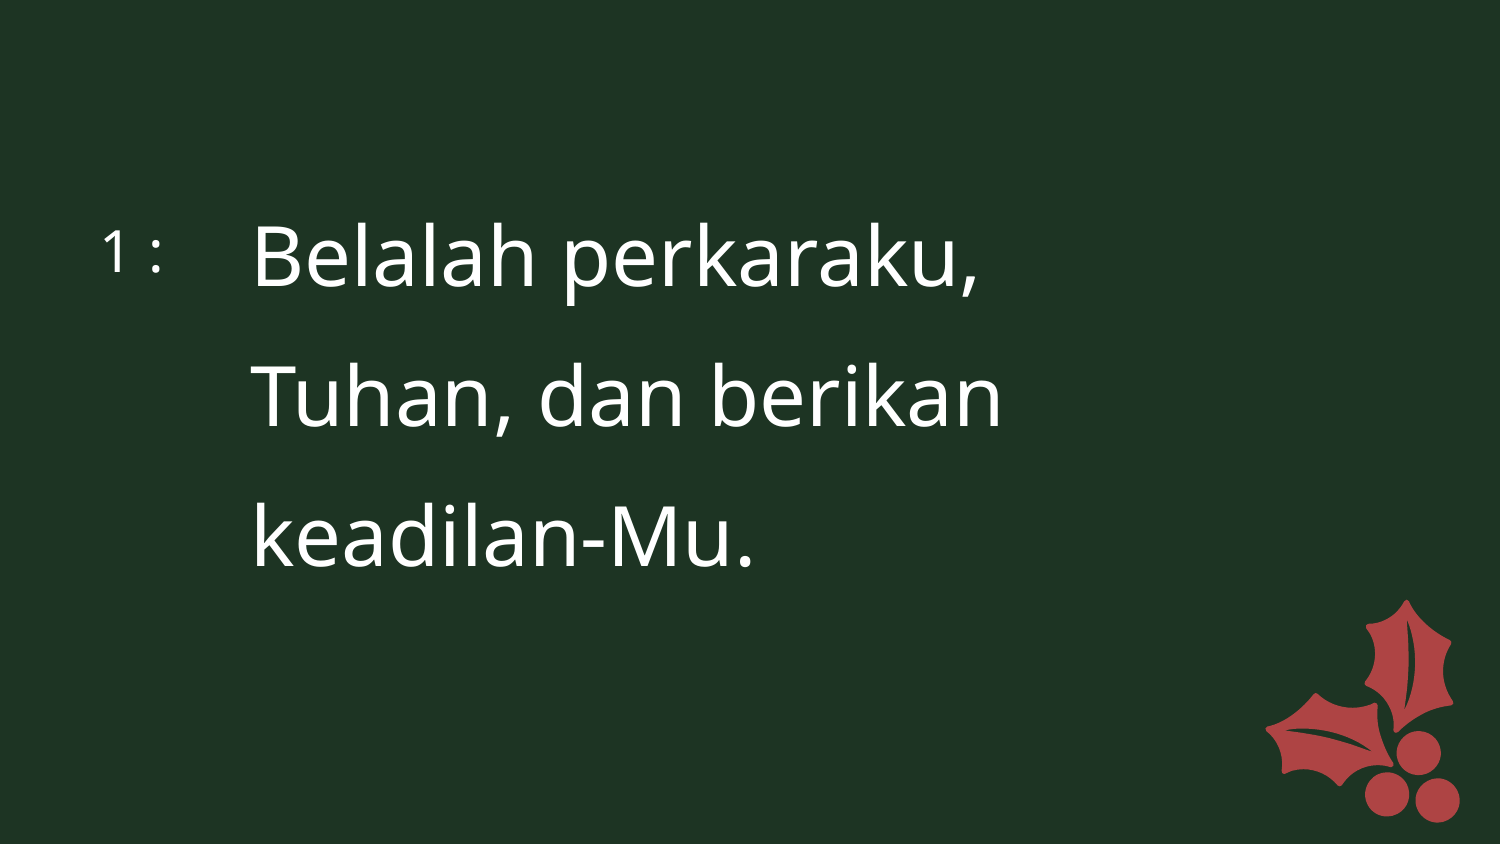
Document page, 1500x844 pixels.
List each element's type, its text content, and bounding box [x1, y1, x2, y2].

text_box 1 : [59, 188, 198, 295]
text_box Belalah perkaraku, Tuhan, dan berikan keadilan-Mu. [210, 173, 1500, 445]
